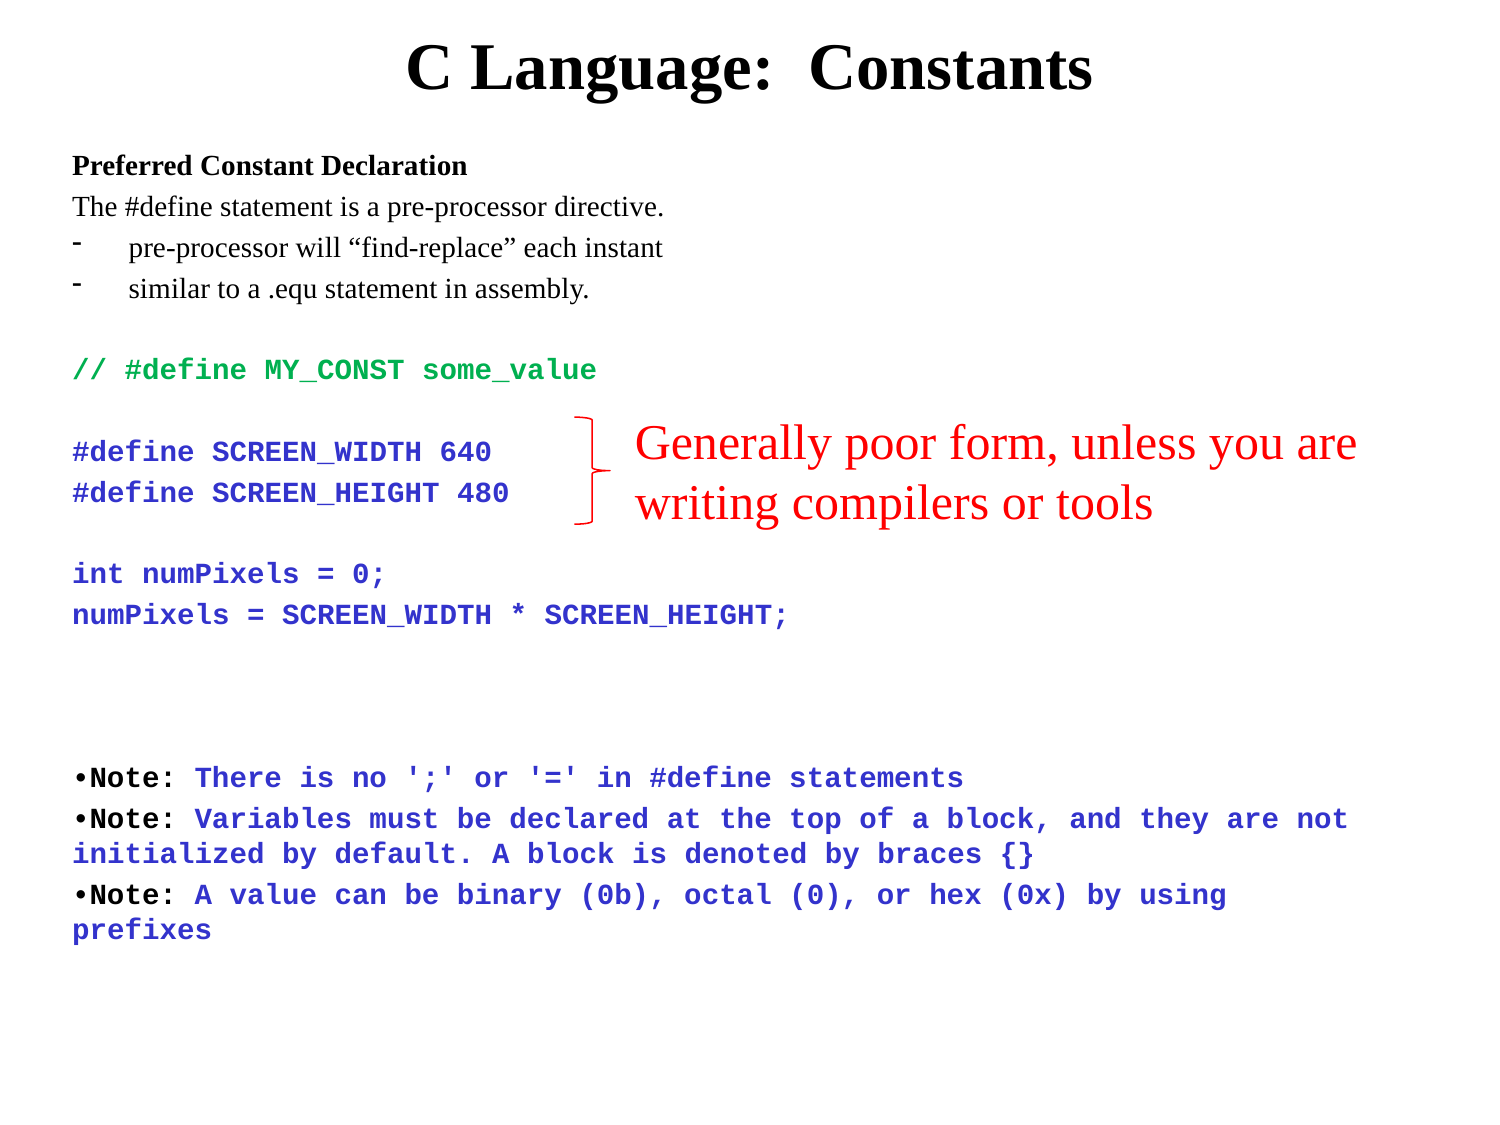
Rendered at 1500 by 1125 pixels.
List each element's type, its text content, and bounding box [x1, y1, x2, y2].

title C Language: Constants [112, 24, 1388, 101]
text_box [574, 417, 611, 525]
text_box Generally poor form, unless you are writing compilers or tools [619, 402, 1445, 538]
list Preferred Constant Declaration The #define statement is a pre-processor directive. pre-processor will “find-replace” each instant similar to a .equ statement in assembly. // #define MY_CONST some_value #define SCREEN_WIDTH 640 #define SCREEN_HEIGHT 480 int numPixels = 0; numPixels = SCREEN_WIDTH * SCREEN_HEIGHT; •Note: There is no ';' or '=' in #define statements •Note: Variables must be declared at the top of a block, and they are not initialized by default. A block is denoted by braces {} •Note: A value can be binary (0b), octal (0), or hex (0x) by using prefixes [56, 138, 1384, 966]
